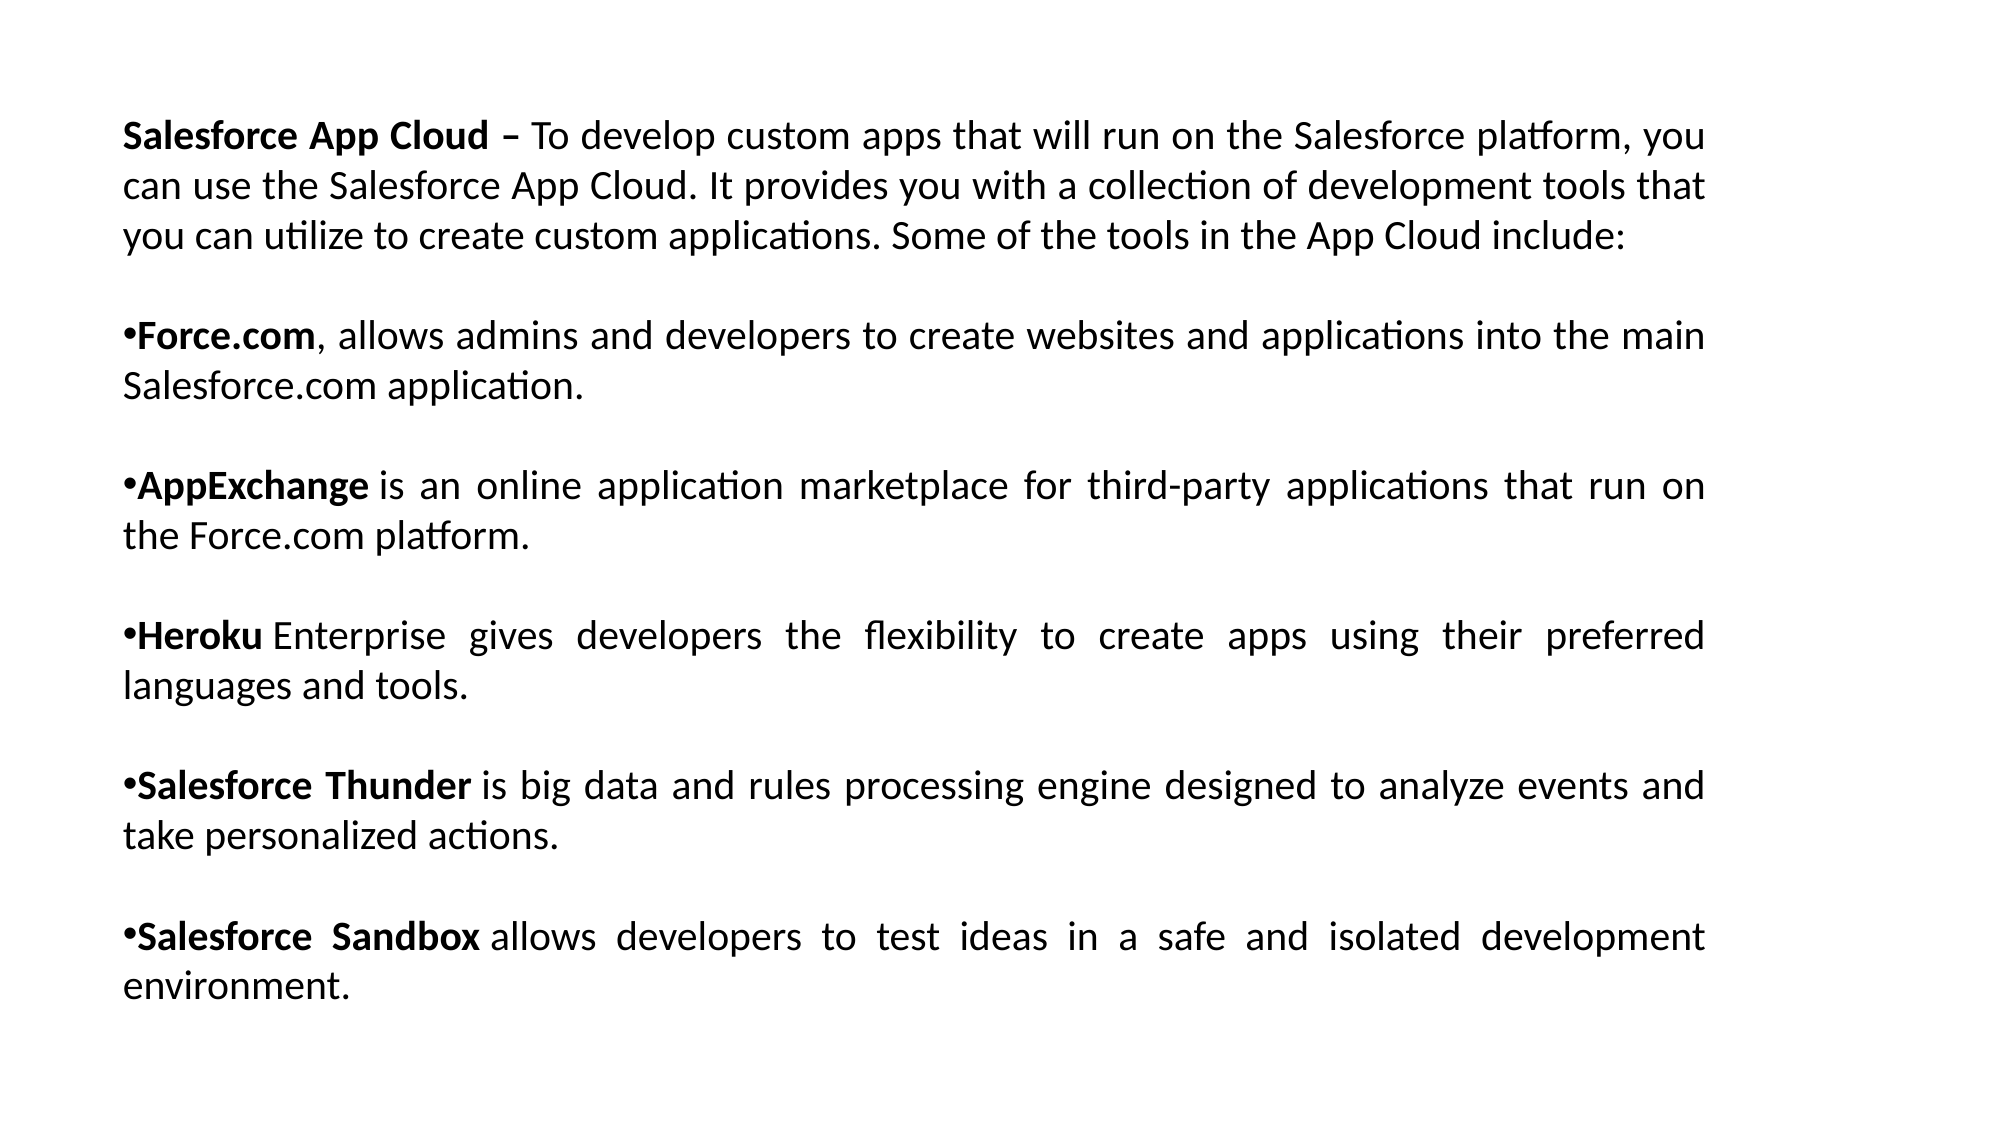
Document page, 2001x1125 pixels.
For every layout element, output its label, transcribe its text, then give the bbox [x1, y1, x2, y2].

text_box Salesforce App Cloud – To develop custom apps that will run on the Salesforce platform, you can use the Salesforce App Cloud. It provides you with a collection of development tools that you can utilize to create custom applications. Some of the tools in the App Cloud include: Force.com, allows admins and developers to create websites and applications into the main Salesforce.com application. AppExchange is an online application marketplace for third-party applications that run on the Force.com platform. Heroku Enterprise gives developers the flexibility to create apps using their preferred languages and tools. Salesforce Thunder is big data and rules processing engine designed to analyze events and take personalized actions. Salesforce Sandbox allows developers to test ideas in a safe and isolated development environment. [108, 100, 1721, 1066]
